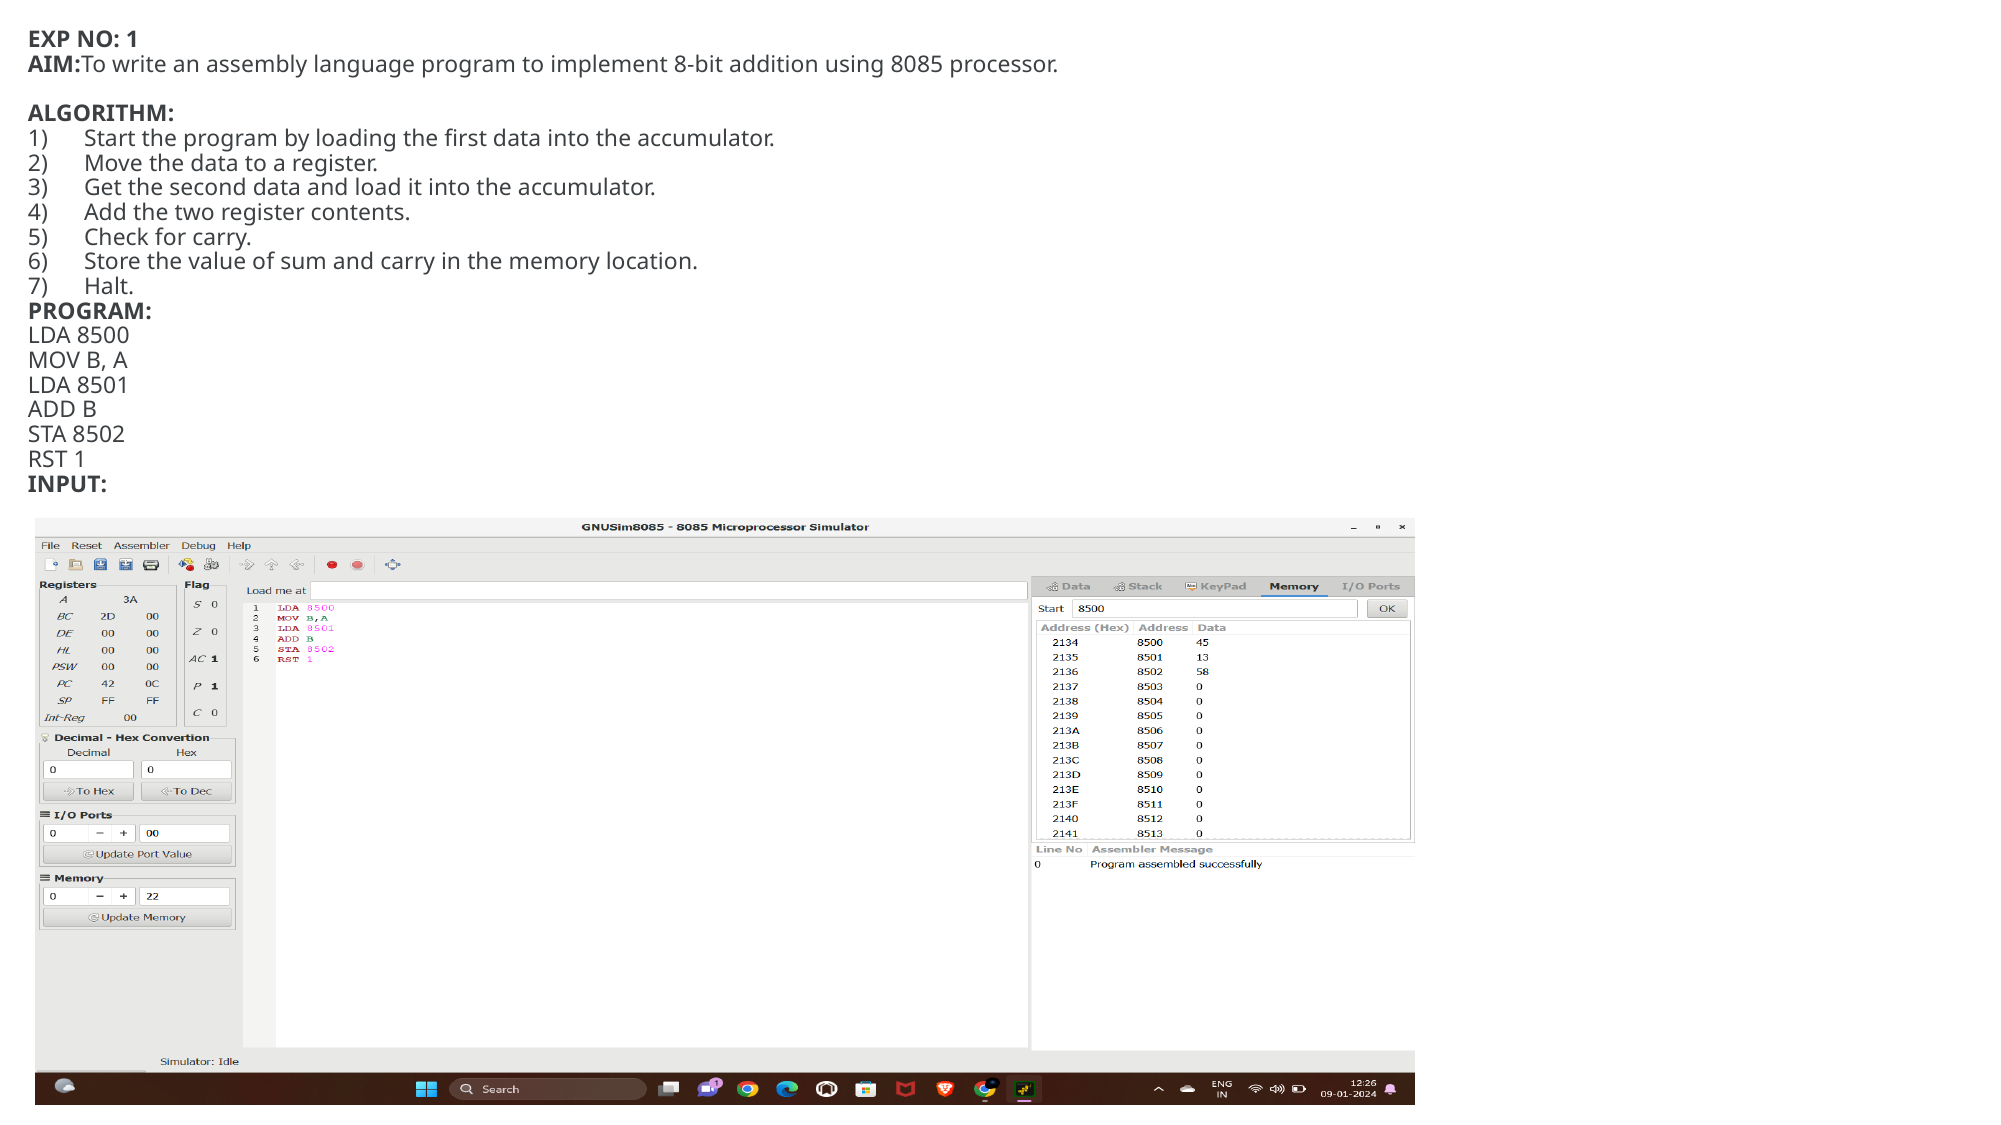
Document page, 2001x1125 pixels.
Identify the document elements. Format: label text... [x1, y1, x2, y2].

picture [35, 517, 1415, 1105]
text_box EXP NO: 1 AIM:To write an assembly language program to implement 8-bit addition using 8085 processor. ALGORITHM: 1) Start the program by loading the first data into the accumulator. 2) Move the data to a register. 3) Get the second data and load it into the accumulator. 4) Add the two register contents. 5) Check for carry. 6) Store the value of sum and carry in the memory location. 7) Halt. PROGRAM: LDA 8500 MOV B, A LDA 8501 ADD B STA 8502 RST 1 INPUT: [13, 20, 1750, 576]
